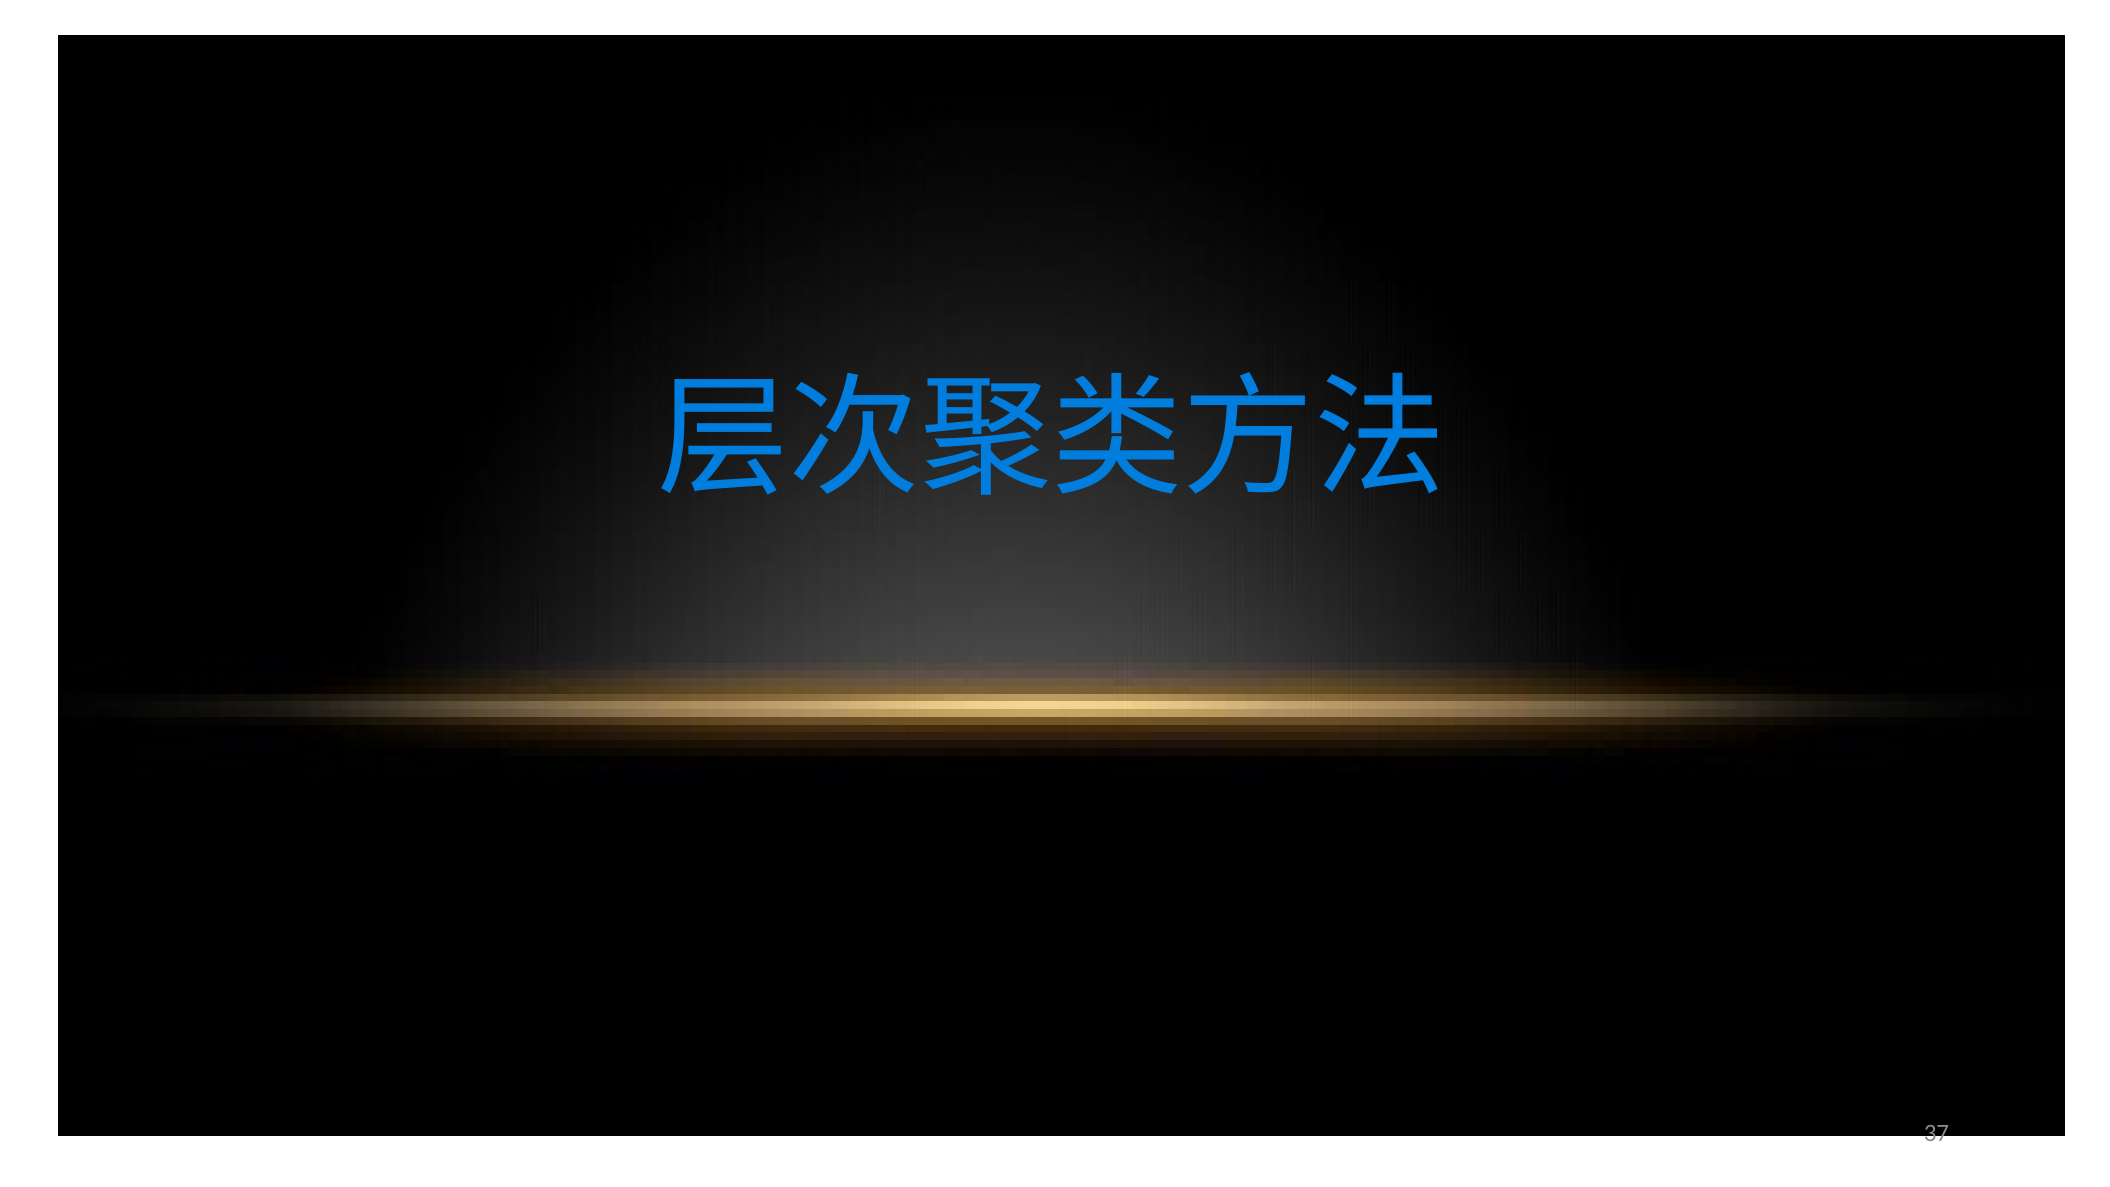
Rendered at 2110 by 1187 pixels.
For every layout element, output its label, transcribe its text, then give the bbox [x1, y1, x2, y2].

picture [57, 35, 2065, 1136]
slide_number 37 [1489, 1136, 1965, 1163]
